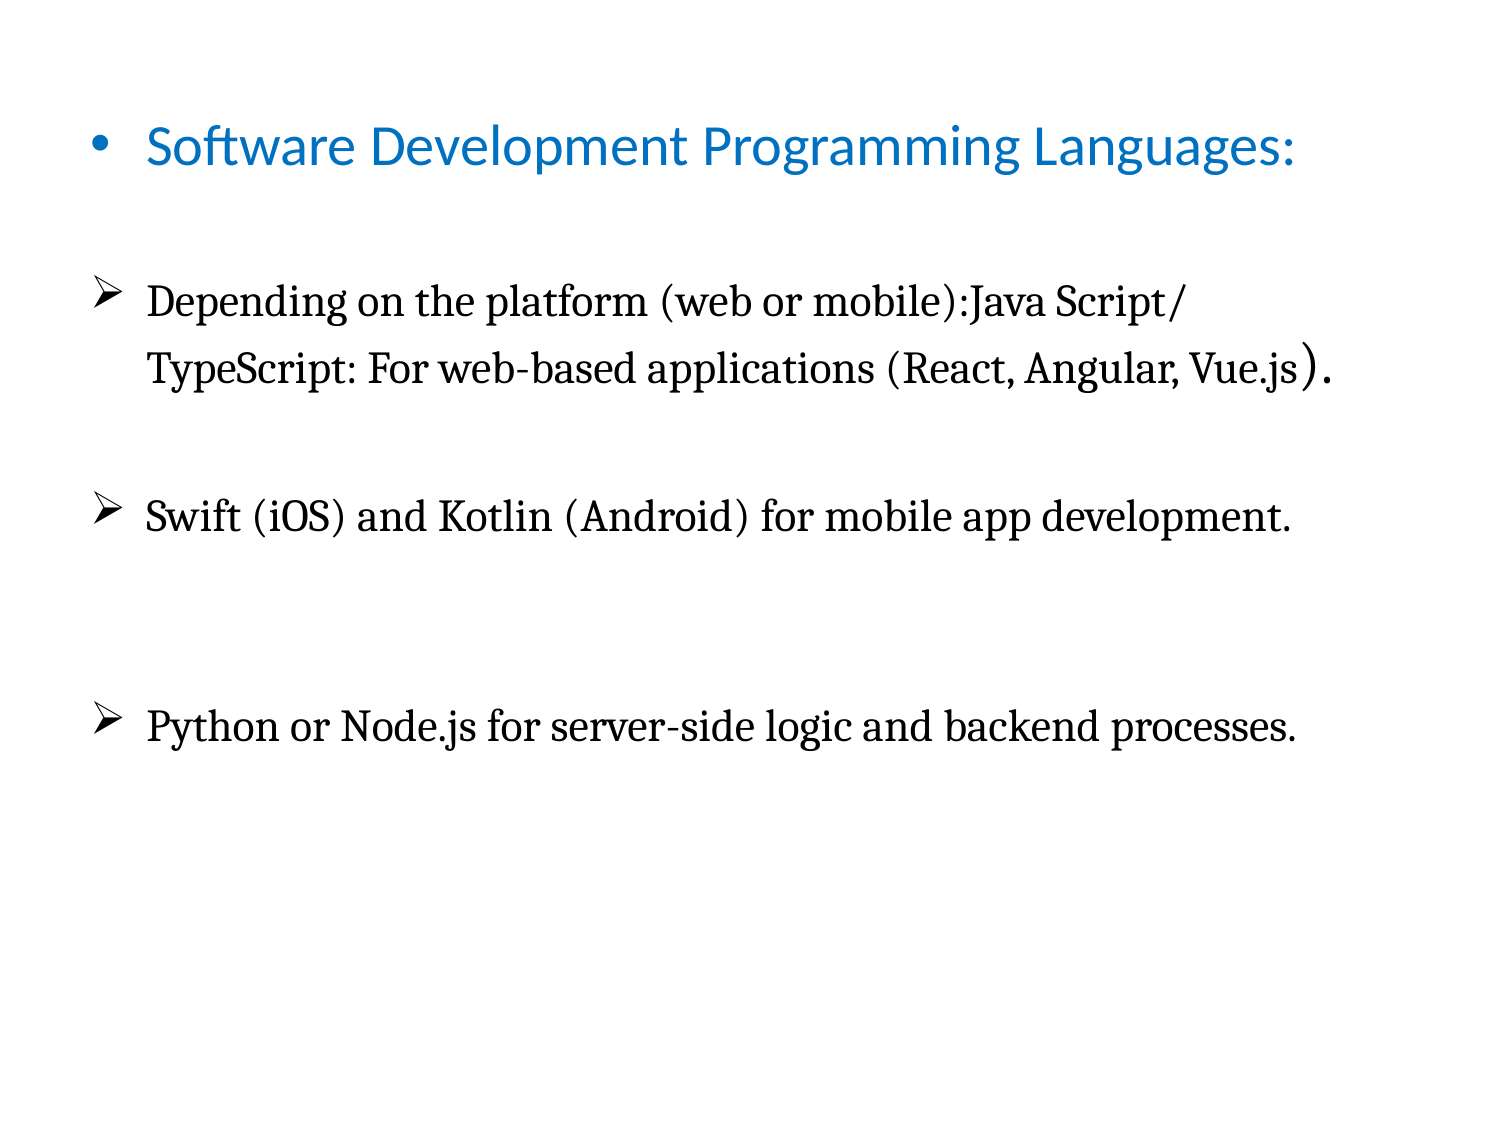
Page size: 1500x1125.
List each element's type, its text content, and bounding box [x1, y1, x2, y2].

list Software Development Programming Languages: Depending on the platform (web or mobile):Java Script/ TypeScript: For web-based applications (React, Angular, Vue.js). Swift (iOS) and Kotlin (Android) for mobile app development. Python or Node.js for server-side logic and backend processes. [75, 99, 1425, 1005]
